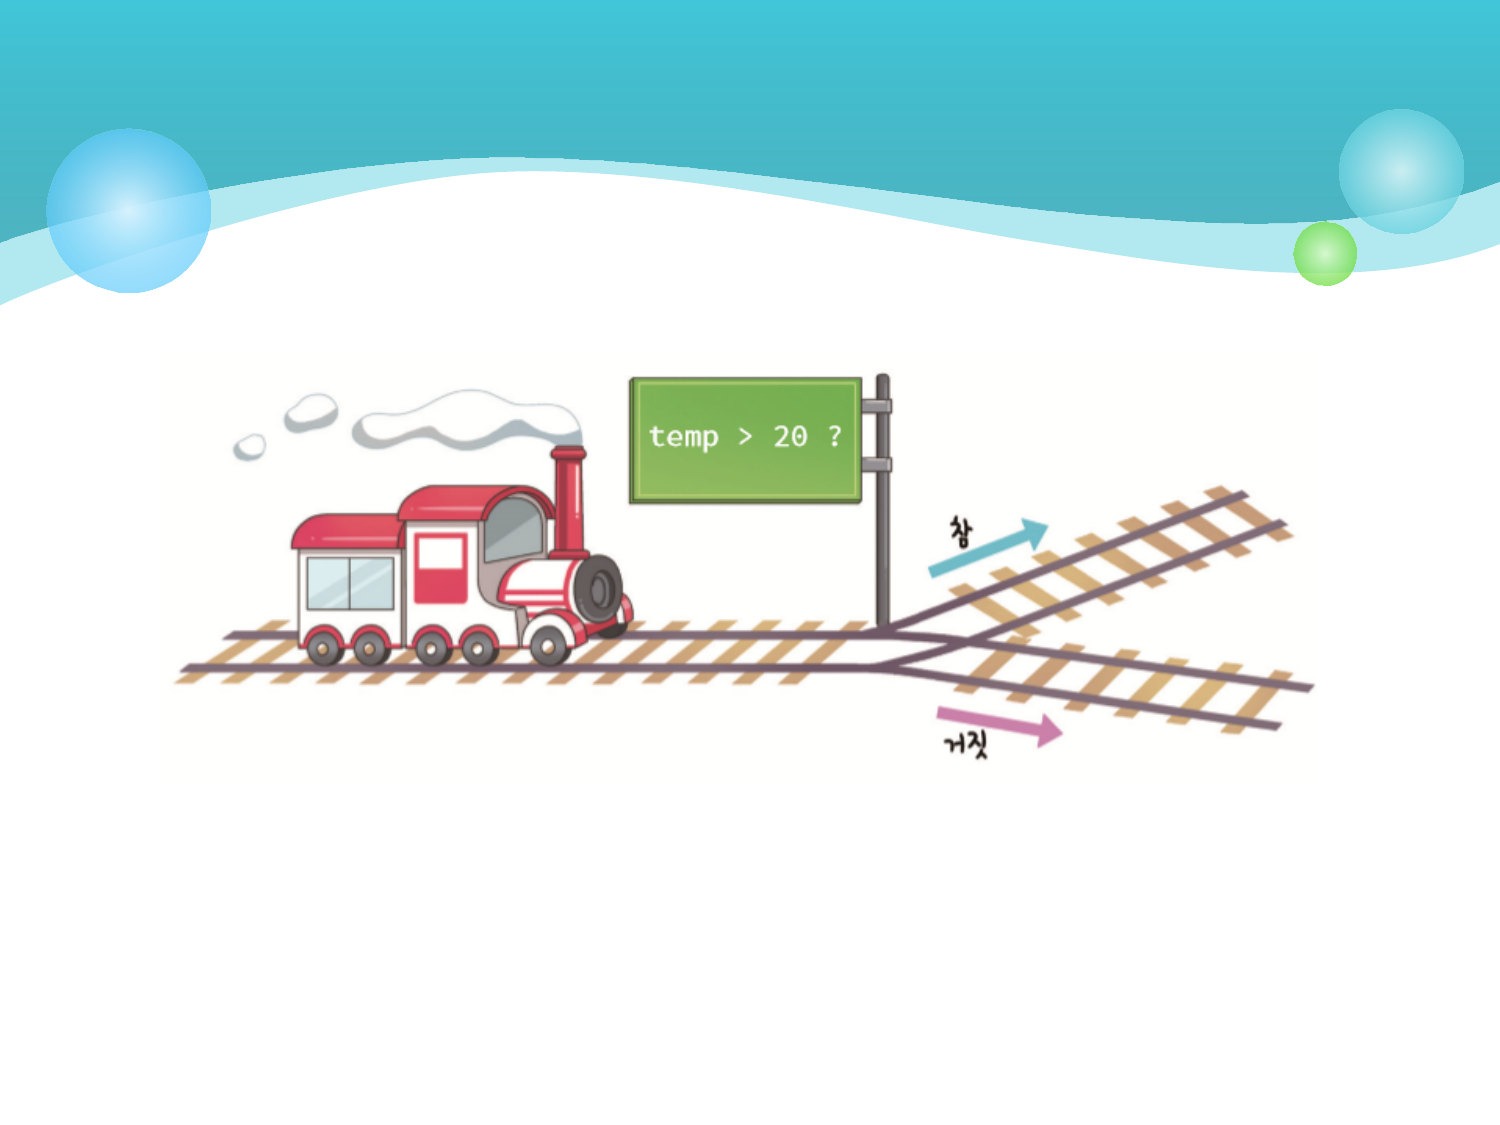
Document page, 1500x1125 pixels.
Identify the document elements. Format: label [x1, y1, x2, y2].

picture [146, 334, 1354, 791]
